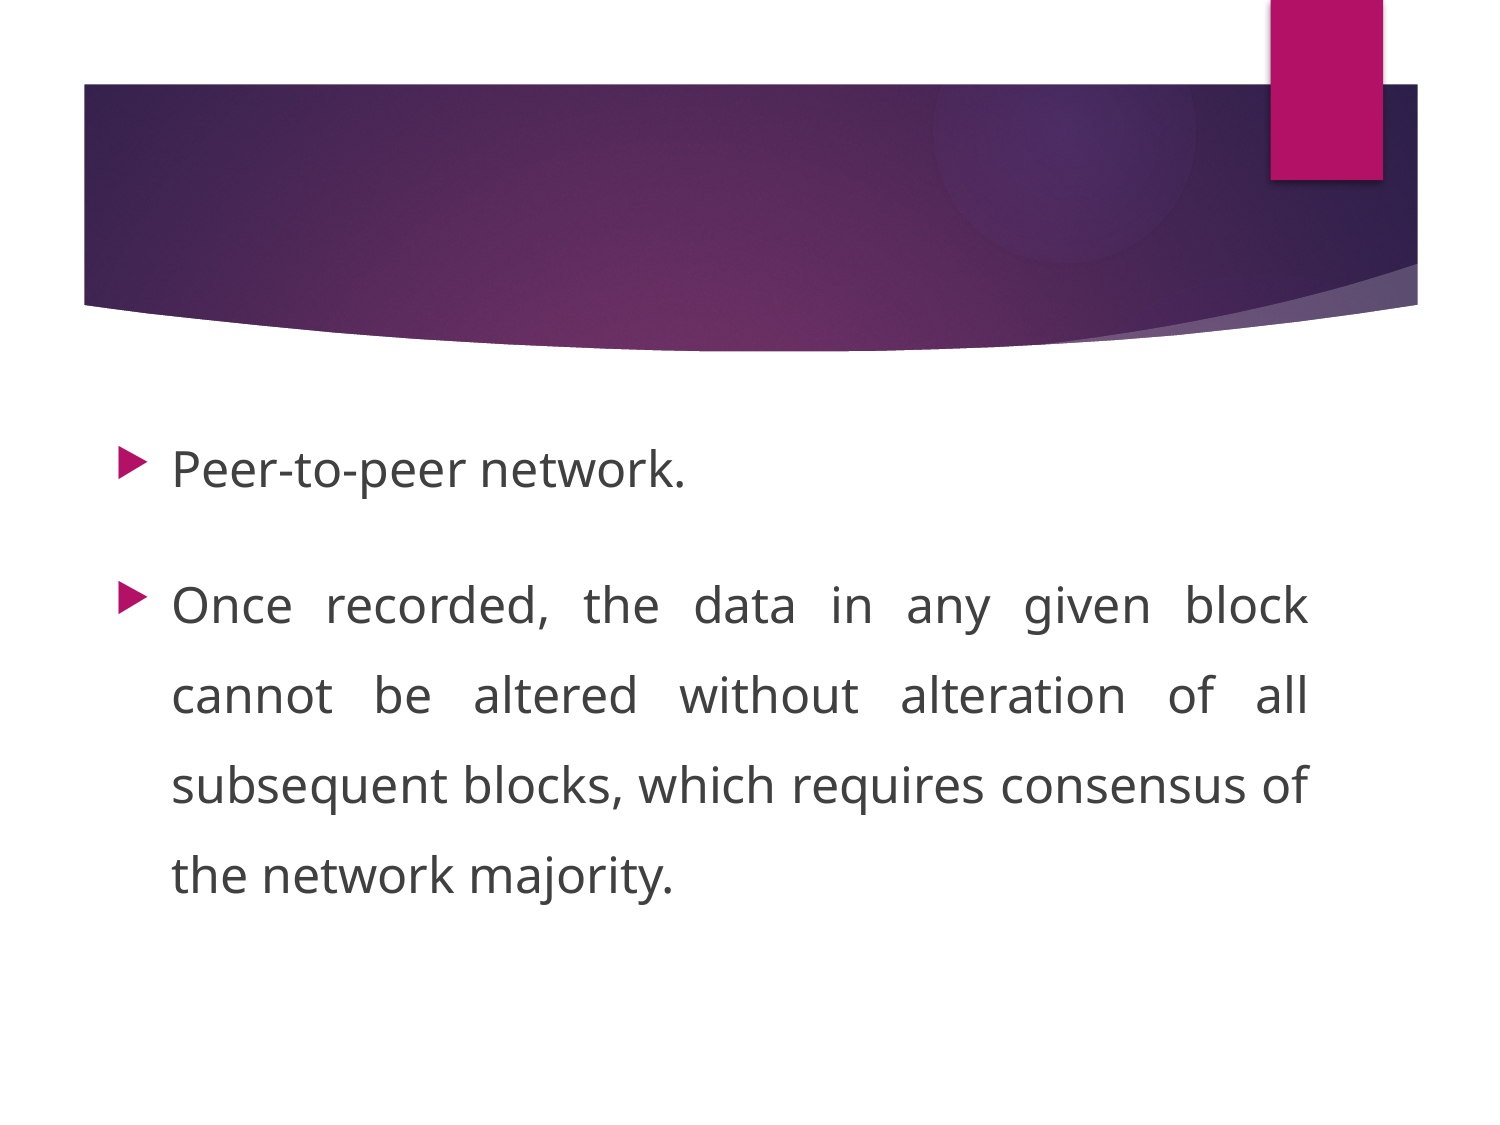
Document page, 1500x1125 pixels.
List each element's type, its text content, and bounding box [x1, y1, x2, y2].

list Peer-to-peer network. Once recorded, the data in any given block cannot be altered without alteration of all subsequent blocks, which requires consensus of the network majority. [99, 399, 1325, 1005]
